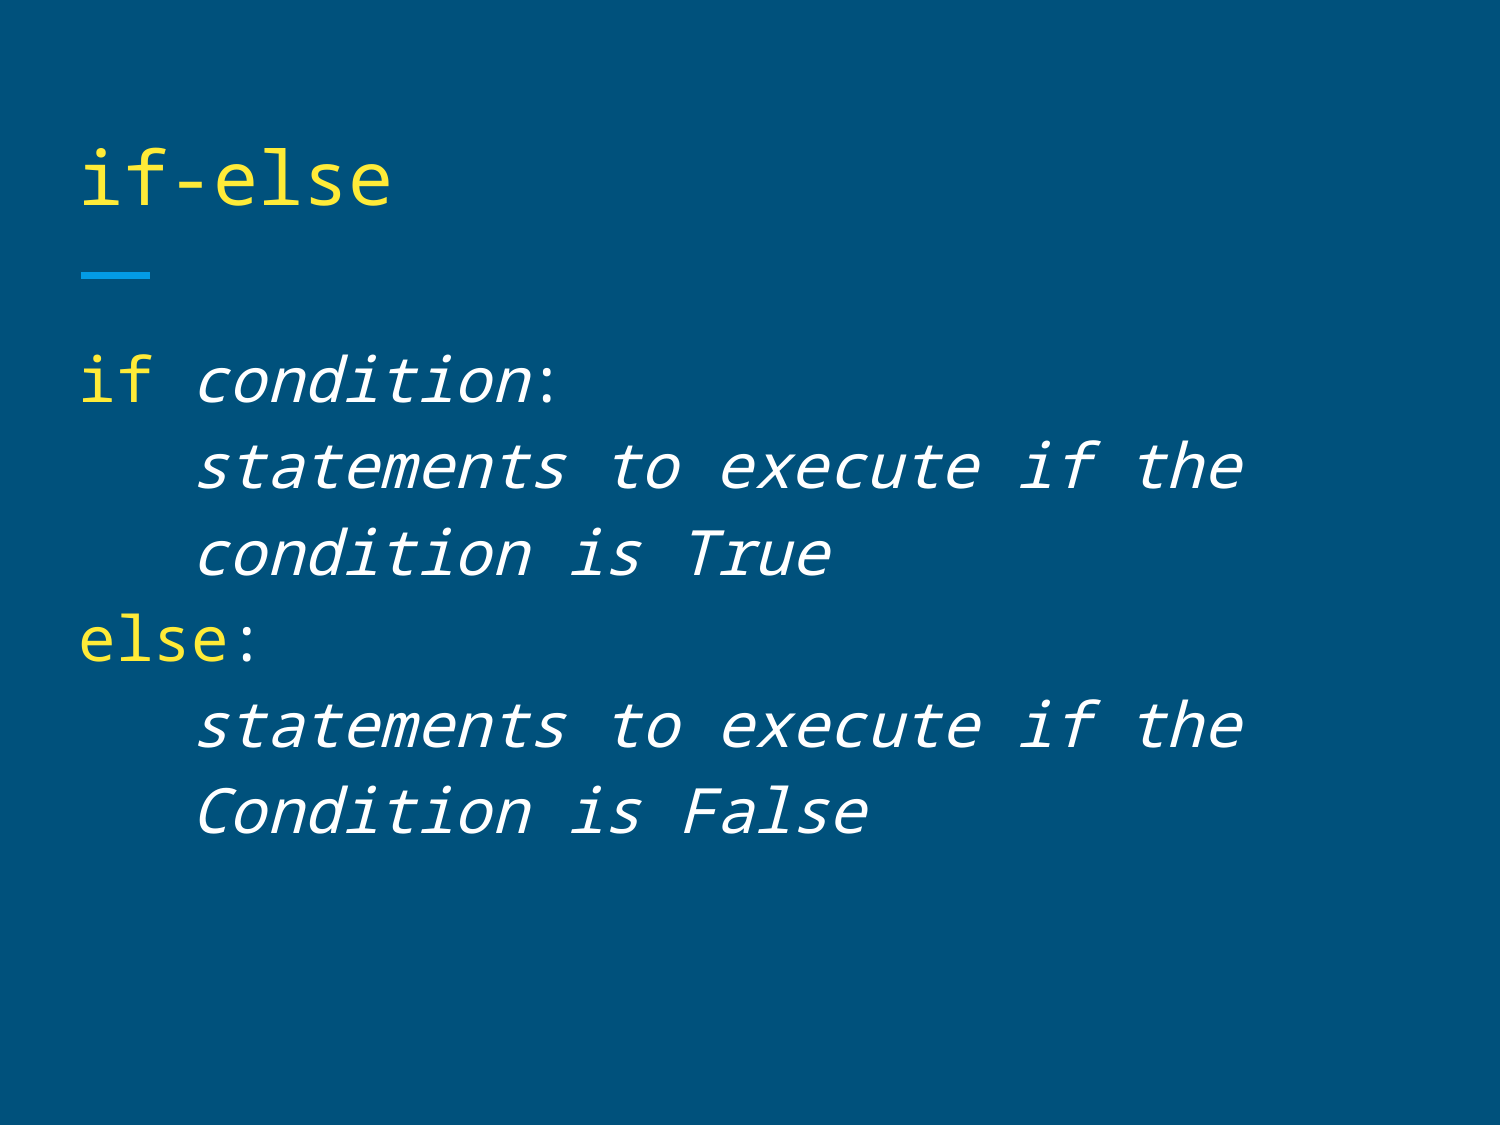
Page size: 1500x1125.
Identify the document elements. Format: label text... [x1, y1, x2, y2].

list if condition: statements to execute if the condition is True else: statements to execute if the Condition is False [63, 313, 1480, 1106]
title if-else [63, 100, 1437, 251]
